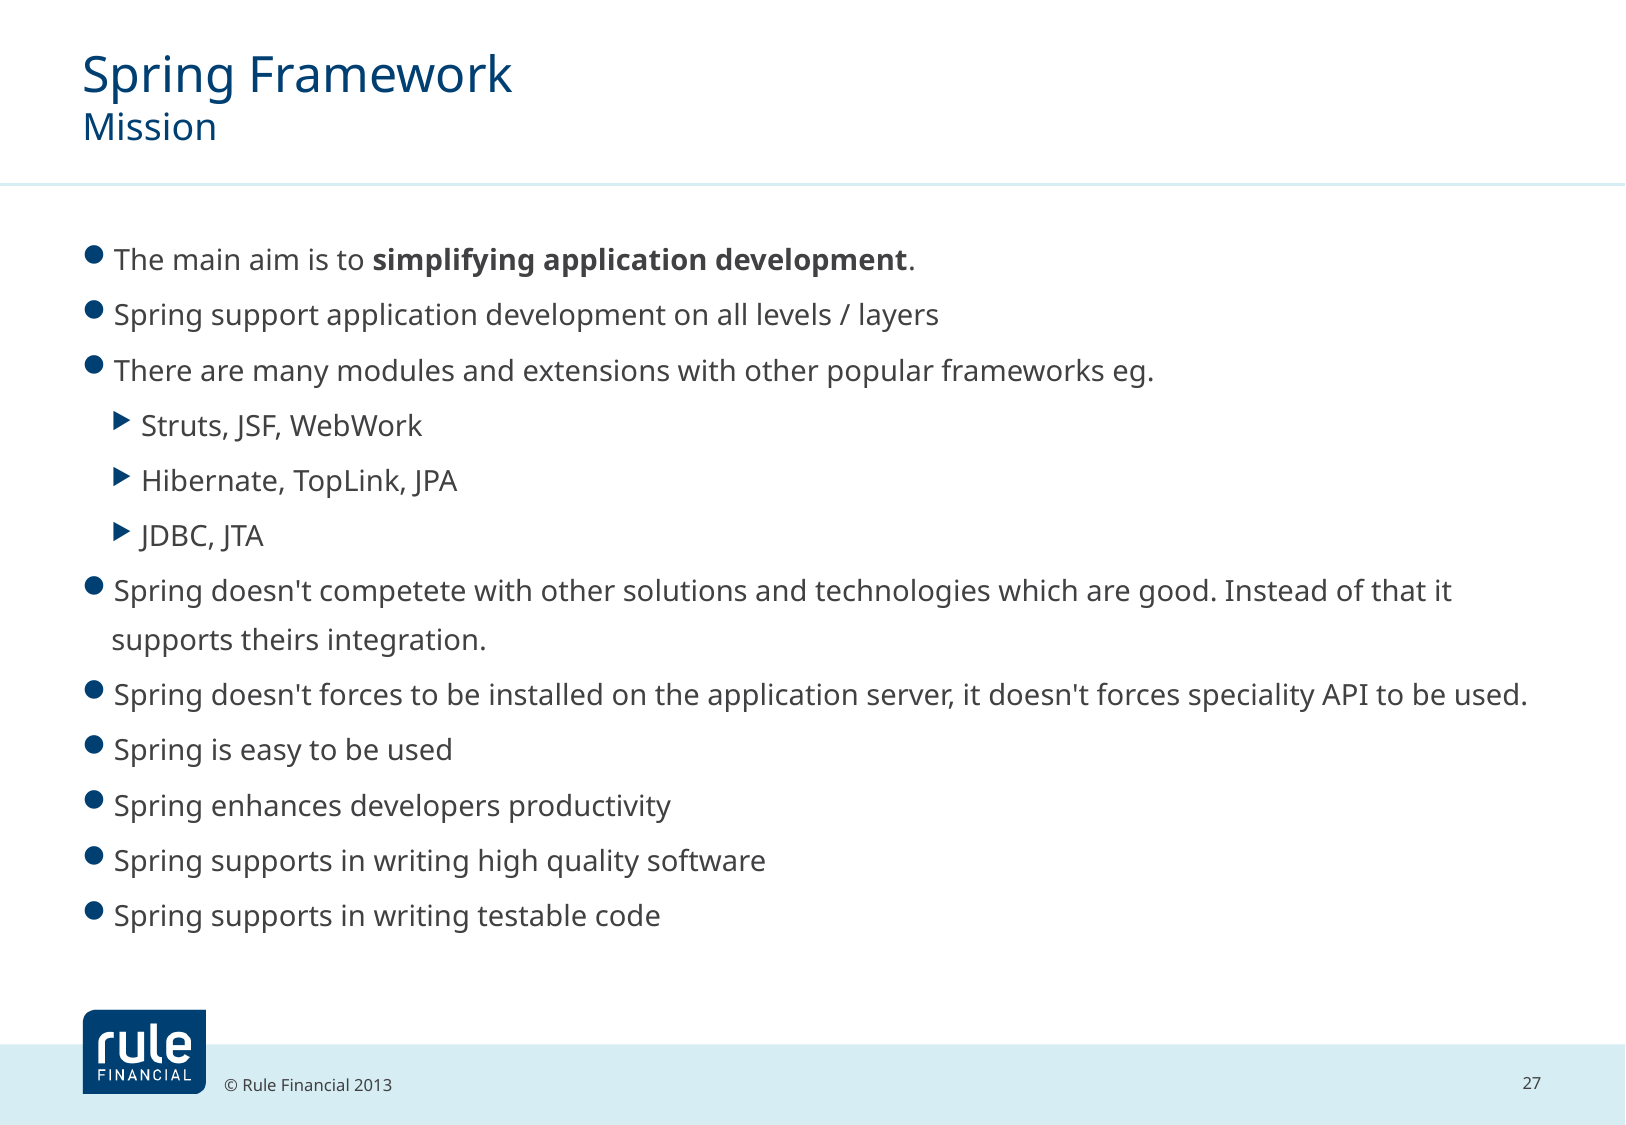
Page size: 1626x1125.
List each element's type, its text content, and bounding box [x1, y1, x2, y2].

picture [82, 1009, 236, 1094]
list The main aim is to simplifying application development. Spring support application development on all levels / layers There are many modules and extensions with other popular frameworks eg. Struts, JSF, WebWork Hibernate, TopLink, JPA JDBC, JTA Spring doesn't competete with other solutions and technologies which are good. Instead of that it supports theirs integration. Spring doesn't forces to be installed on the application server, it doesn't forces speciality API to be used. Spring is easy to be used Spring enhances developers productivity Spring supports in writing high quality software Spring supports in writing testable code [82, 220, 1545, 988]
title Spring Framework Mission [82, 42, 1545, 177]
